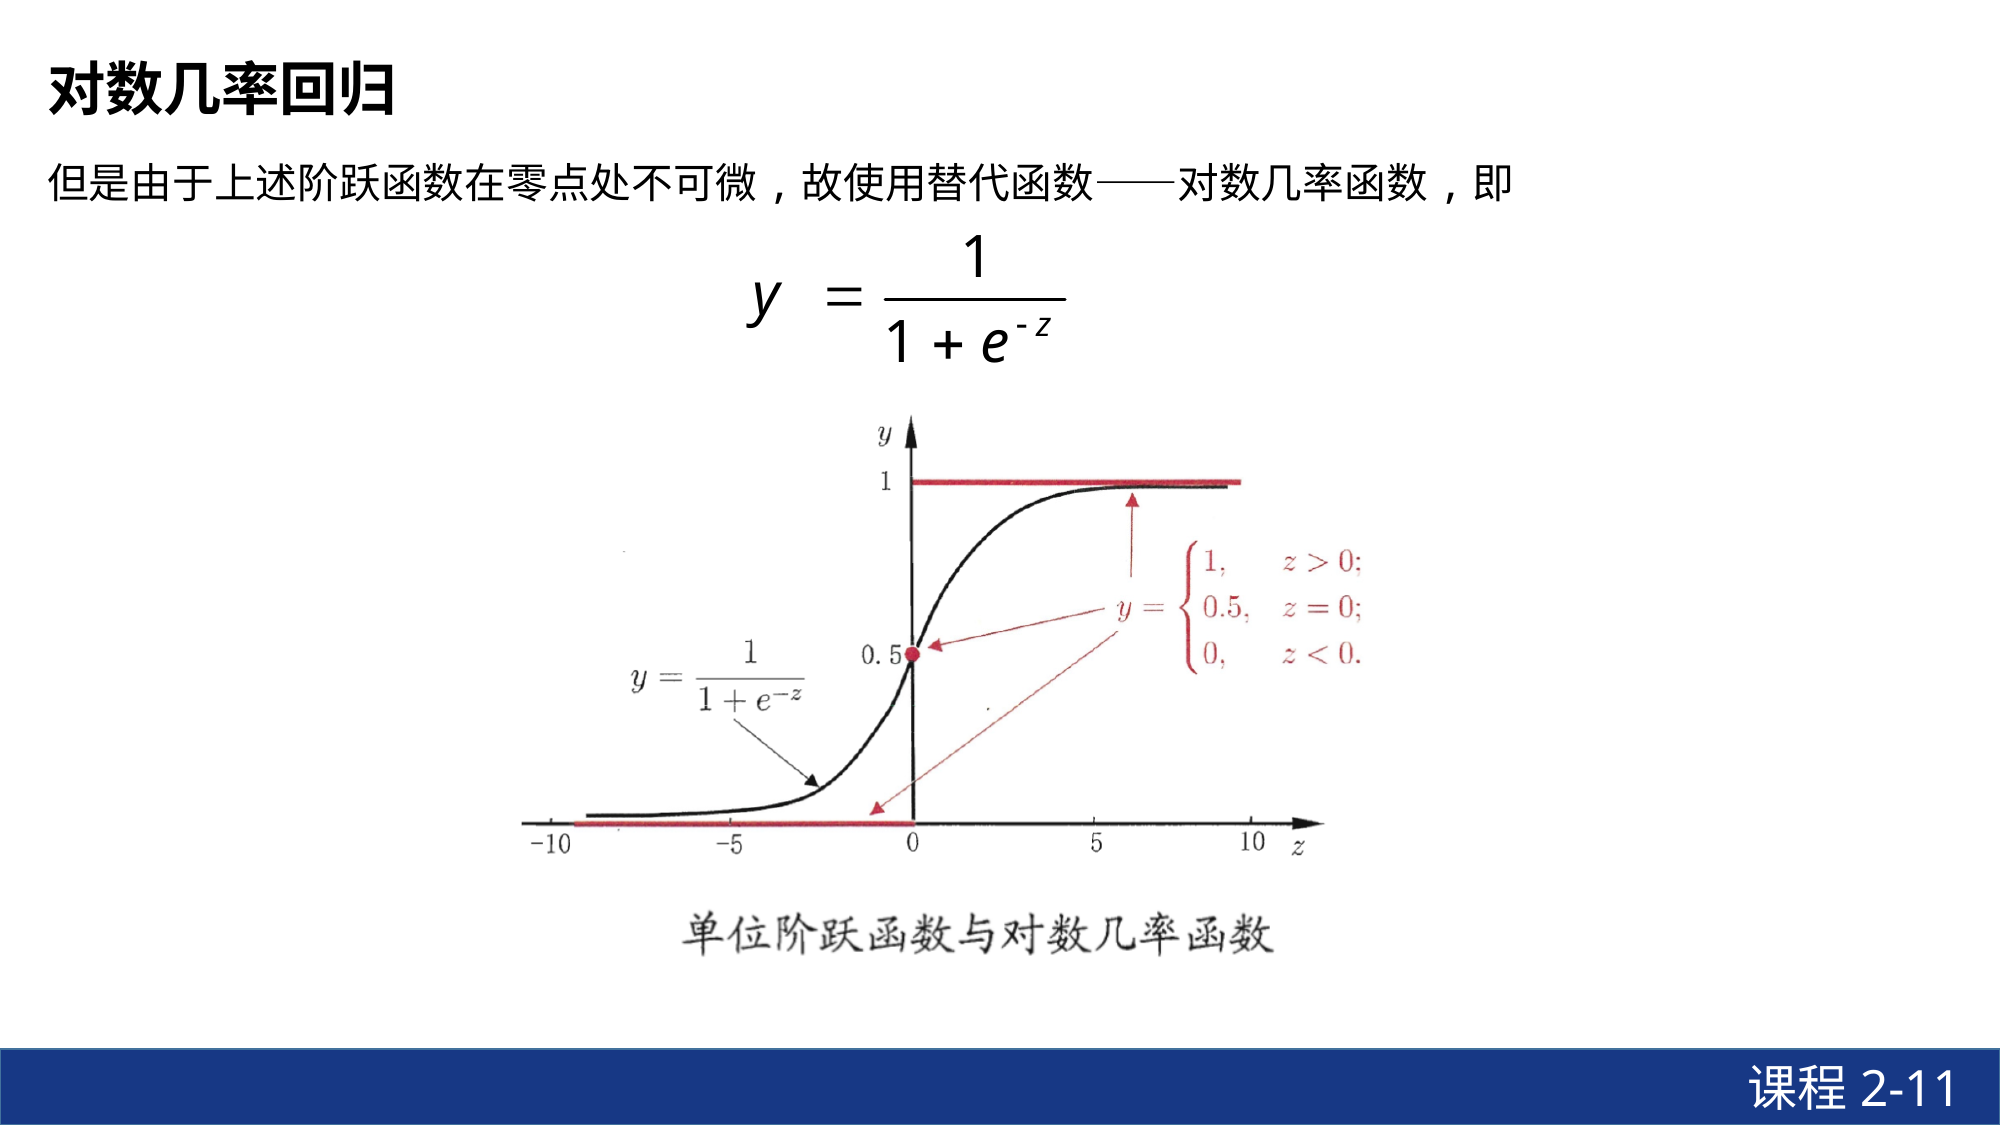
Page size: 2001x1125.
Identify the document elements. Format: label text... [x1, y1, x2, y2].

picture [489, 402, 1425, 882]
text_box 课程2-11 [1733, 1049, 2000, 1124]
text_box [0, 1048, 2000, 1125]
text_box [745, 216, 1079, 374]
title 对数几率回归 [32, 55, 490, 128]
picture [679, 891, 1285, 966]
list 但是由于上述阶跃函数在零点处不可微,故使用替代函数——对数几率函数,即 [32, 155, 2000, 295]
